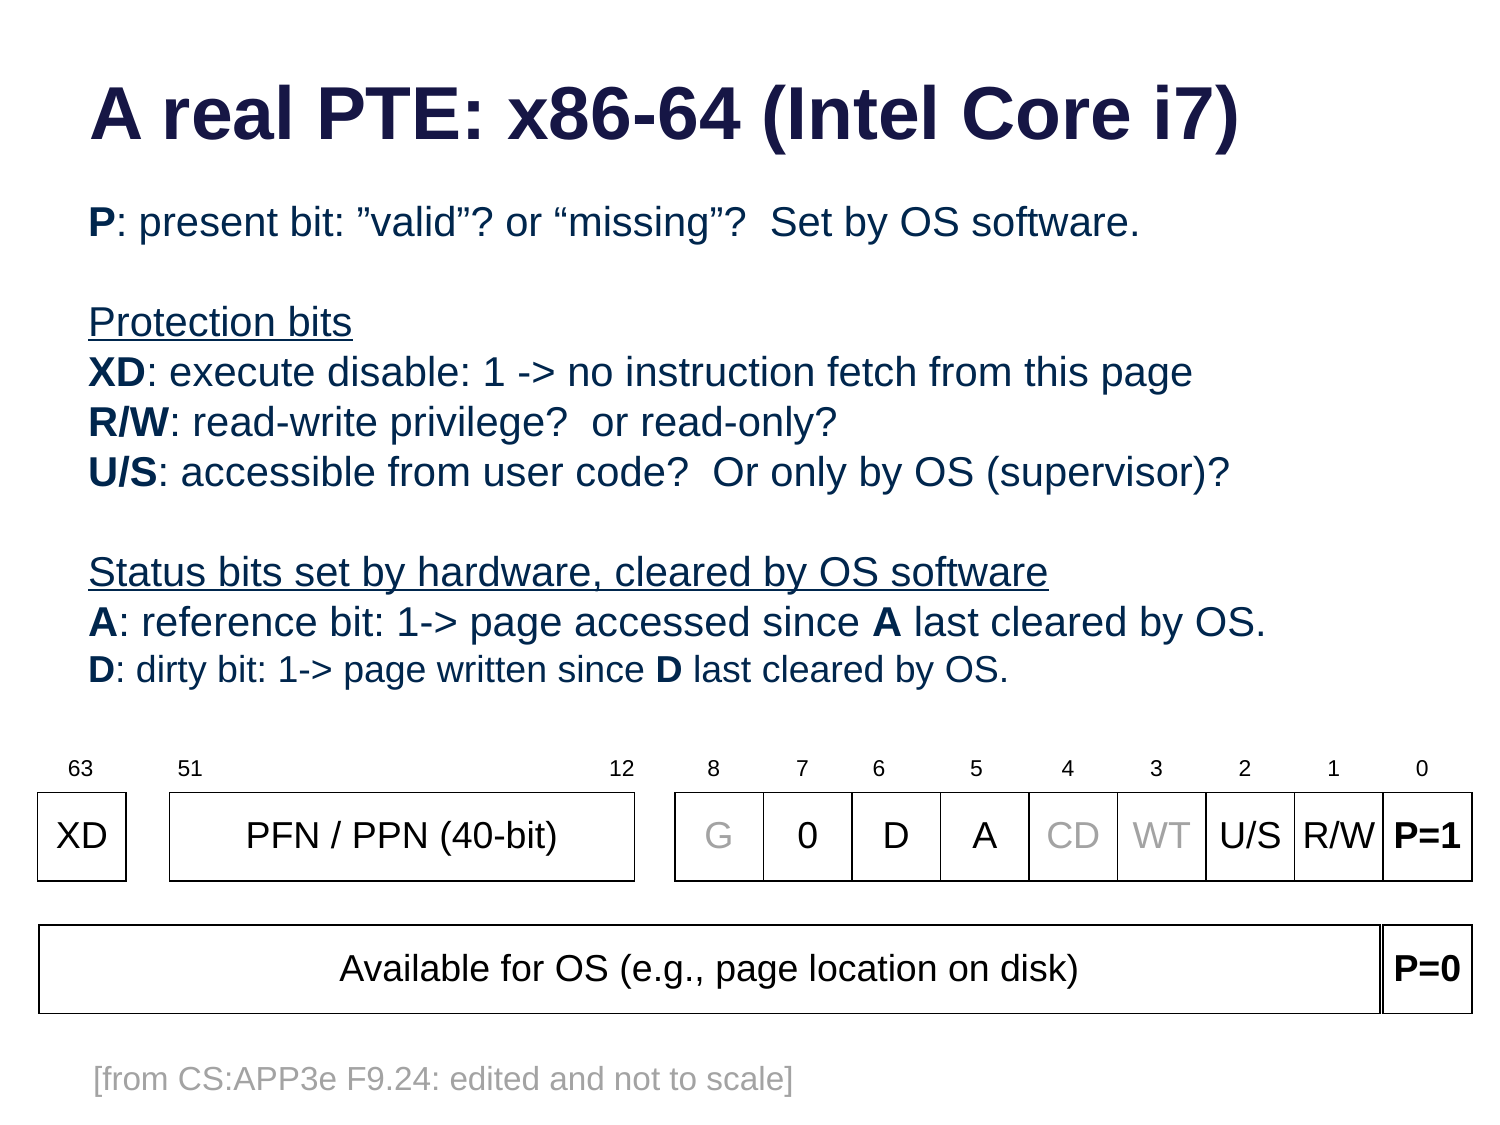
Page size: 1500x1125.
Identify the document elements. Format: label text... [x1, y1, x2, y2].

text_box R/W [1294, 792, 1383, 881]
text_box P: present bit: ”valid”? or “missing”? Set by OS software. Protection bits XD: execute disable: 1 -> no instruction fetch from this page R/W: read-write privilege? or read-only? U/S: accessible from user code? Or only by OS (supervisor)? Status bits set by hardware, cleared by OS software A: reference bit: 1-> page accessed since A last cleared by OS. D: dirty bit: 1-> page written since D last cleared by OS. [73, 187, 1384, 698]
text_box P=1 [1383, 792, 1472, 881]
text_box 0 [763, 792, 851, 881]
text_box 3 [1135, 749, 1178, 790]
text_box 6 [857, 749, 901, 790]
text_box WT [1117, 792, 1206, 881]
text_box 8 [692, 749, 736, 790]
text_box 7 [781, 749, 824, 790]
text_box 5 [955, 749, 998, 790]
text_box P=0 [1383, 924, 1472, 1014]
text_box D [851, 792, 940, 881]
text_box U/S [1206, 792, 1294, 881]
text_box A [940, 792, 1028, 881]
text_box 63 [53, 749, 109, 790]
text_box 12 [594, 749, 650, 790]
text_box XD [37, 792, 126, 881]
text_box G [674, 792, 763, 881]
text_box 1 [1312, 749, 1356, 790]
text_box 2 [1223, 749, 1267, 790]
text_box 4 [1046, 749, 1090, 790]
text_box 0 [1401, 749, 1444, 790]
text_box CD [1028, 792, 1117, 881]
text_box Available for OS (e.g., page location on disk) [38, 924, 1380, 1014]
title A real PTE: x86-64 (Intel Core i7) [75, 0, 1425, 163]
text_box [from CS:APP3e F9.24: edited and not to scale] [78, 1049, 810, 1105]
text_box PFN / PPN (40-bit) [169, 792, 635, 881]
text_box 51 [162, 749, 218, 790]
